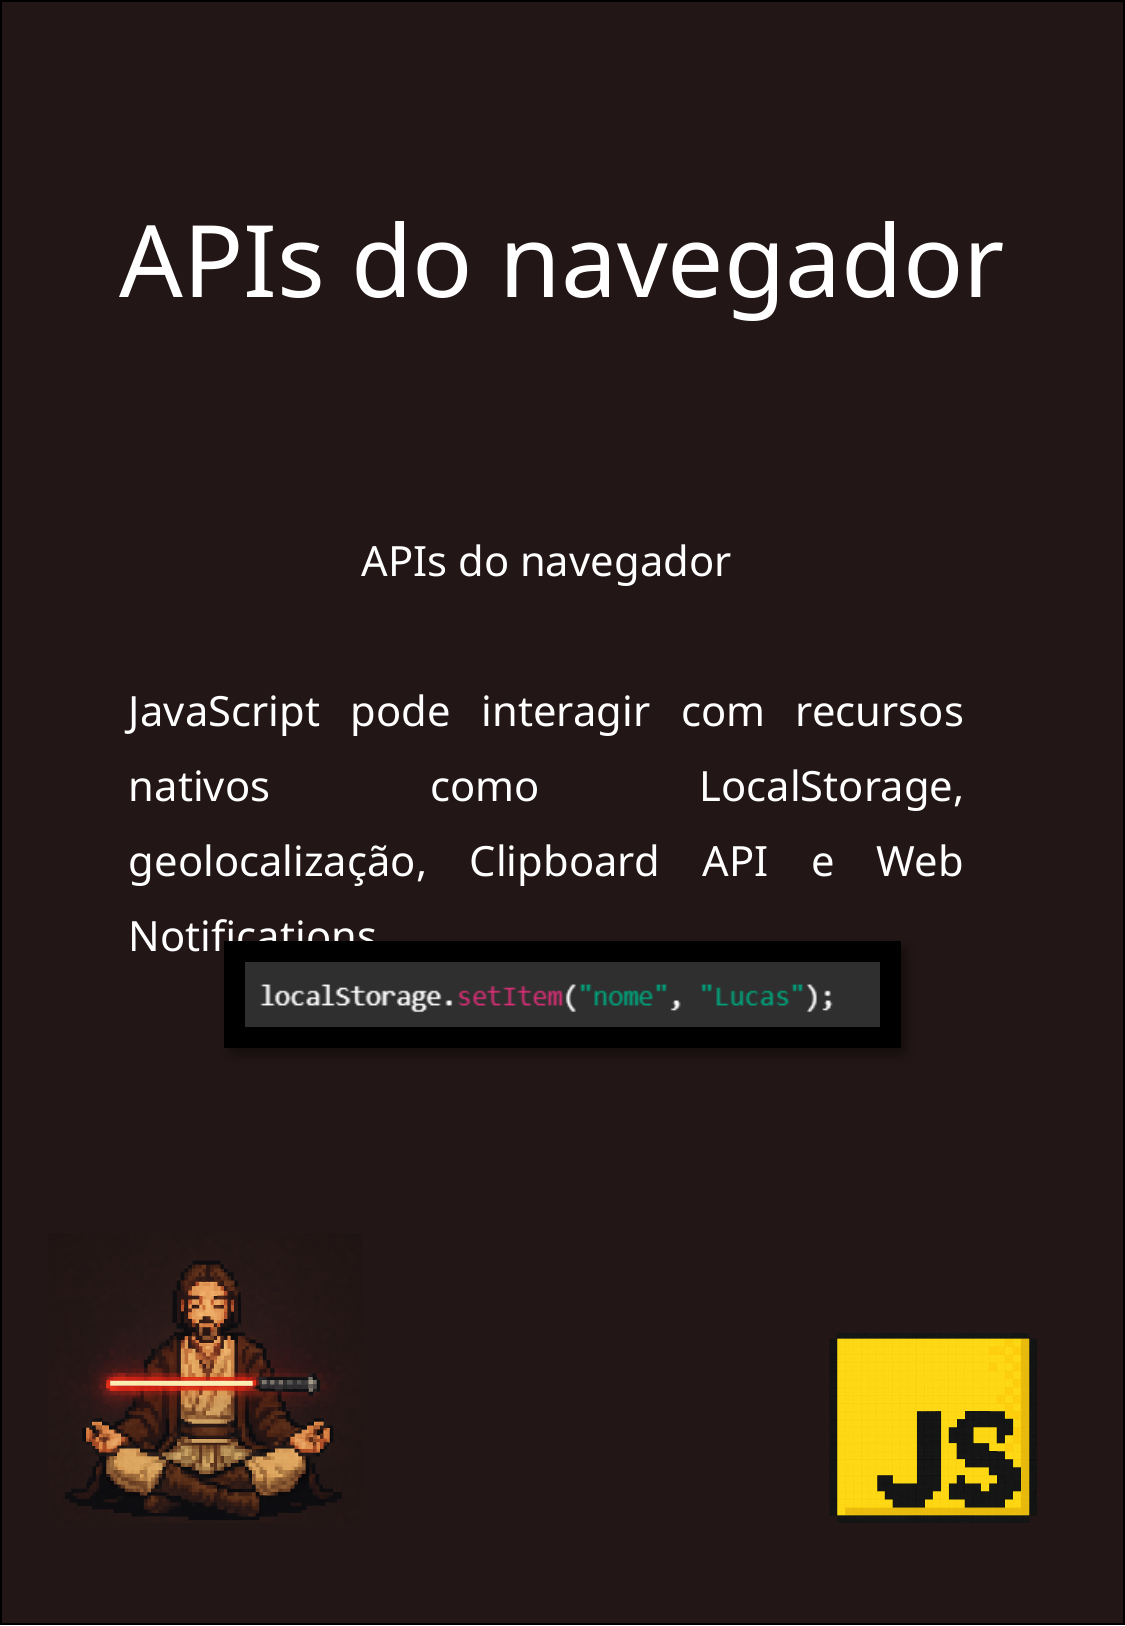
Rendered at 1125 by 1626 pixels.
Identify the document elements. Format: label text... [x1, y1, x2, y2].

picture [827, 1333, 1038, 1523]
picture [243, 961, 881, 1028]
picture [47, 1233, 363, 1523]
text_box APIs do navegador JavaScript pode interagir com recursos nativos como LocalStorage, geolocalização, Clipboard API e Web Notifications. [114, 502, 980, 968]
text_box APIs do navegador [15, 190, 1110, 325]
text_box [0, 0, 1125, 1625]
